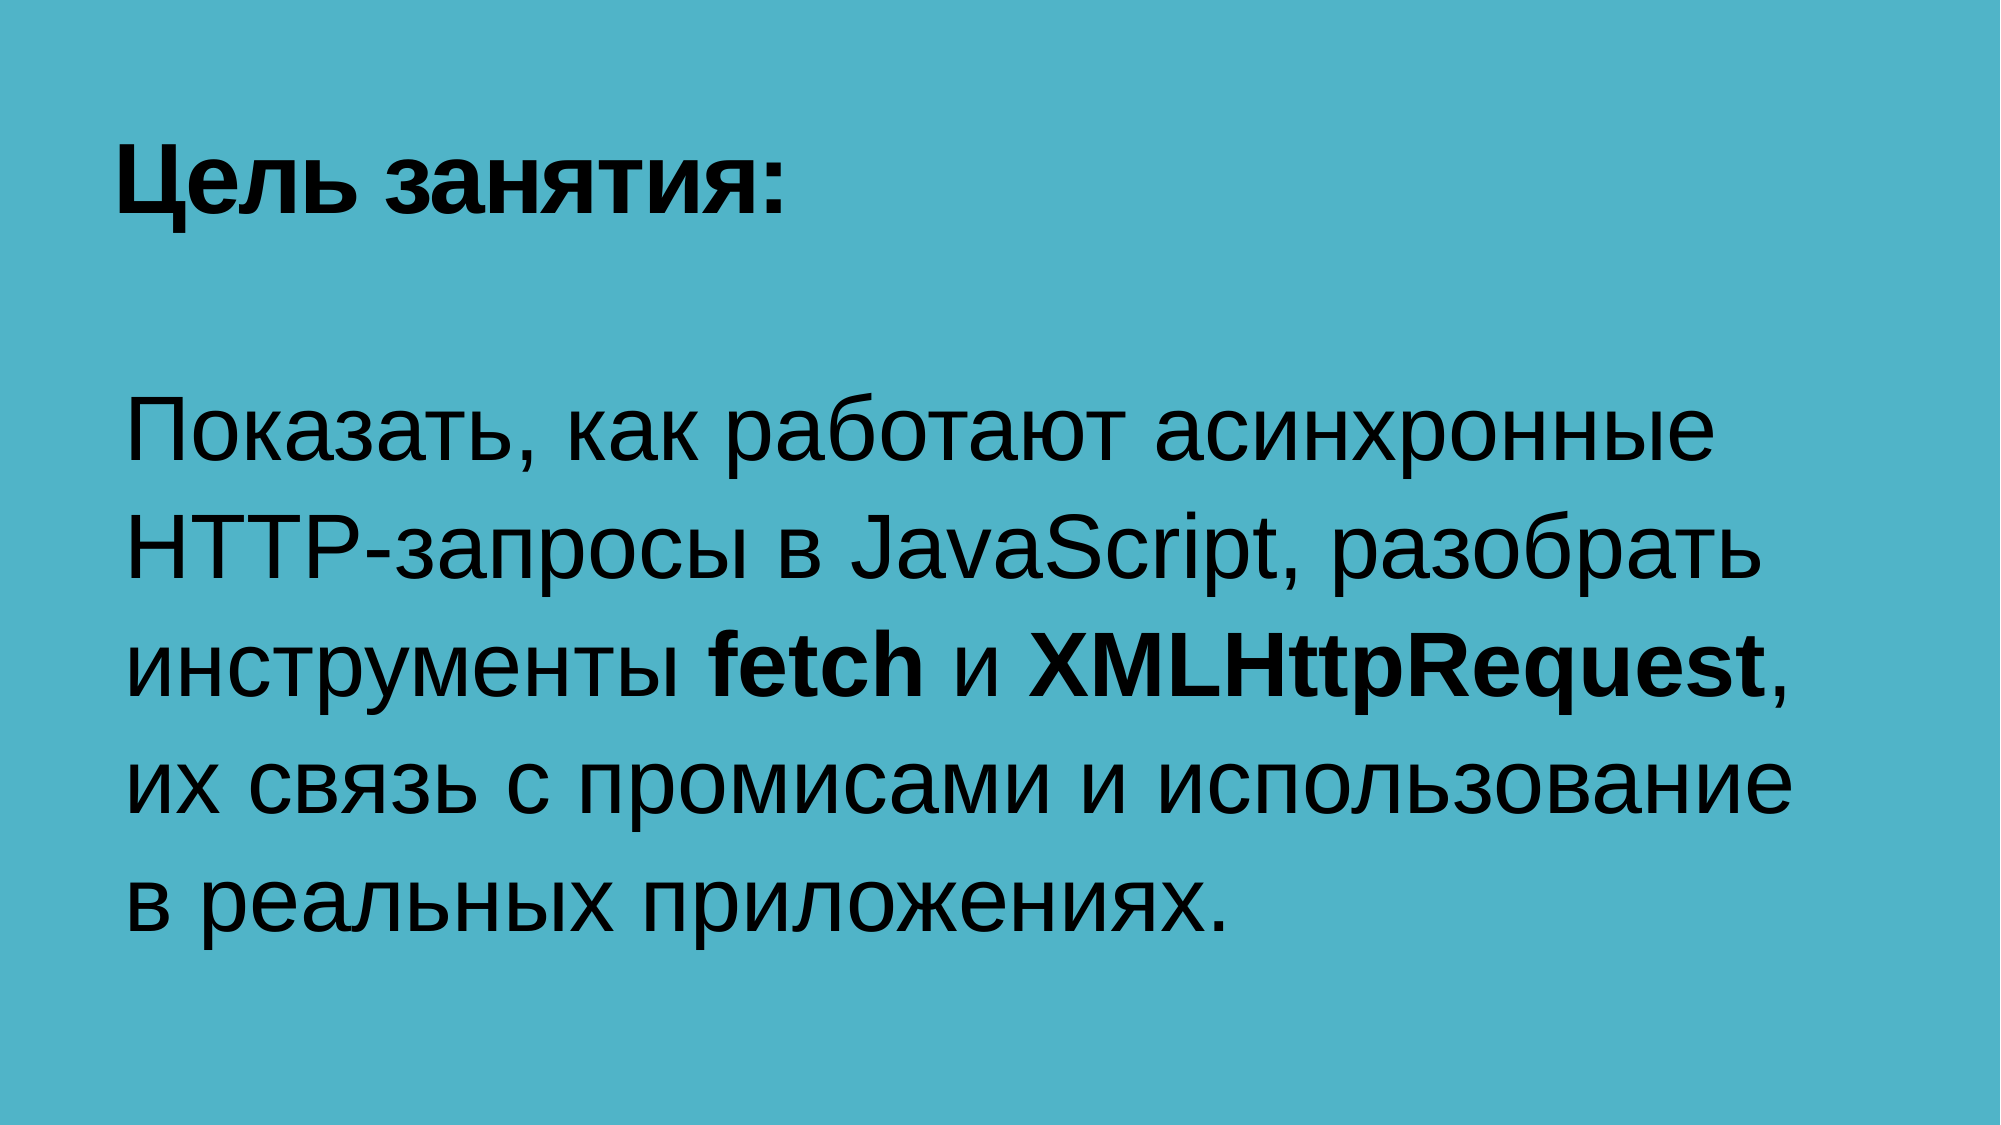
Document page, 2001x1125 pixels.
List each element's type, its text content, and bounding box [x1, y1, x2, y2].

title Цель занятия: [98, 126, 1868, 240]
subtitle Показать, как работают асинхронные HTTP-запросы в JavaScript, разобрать инструменты fetch и XMLHttpRequest, их связь с промисами и использование в реальных приложениях. [109, 239, 1879, 1060]
